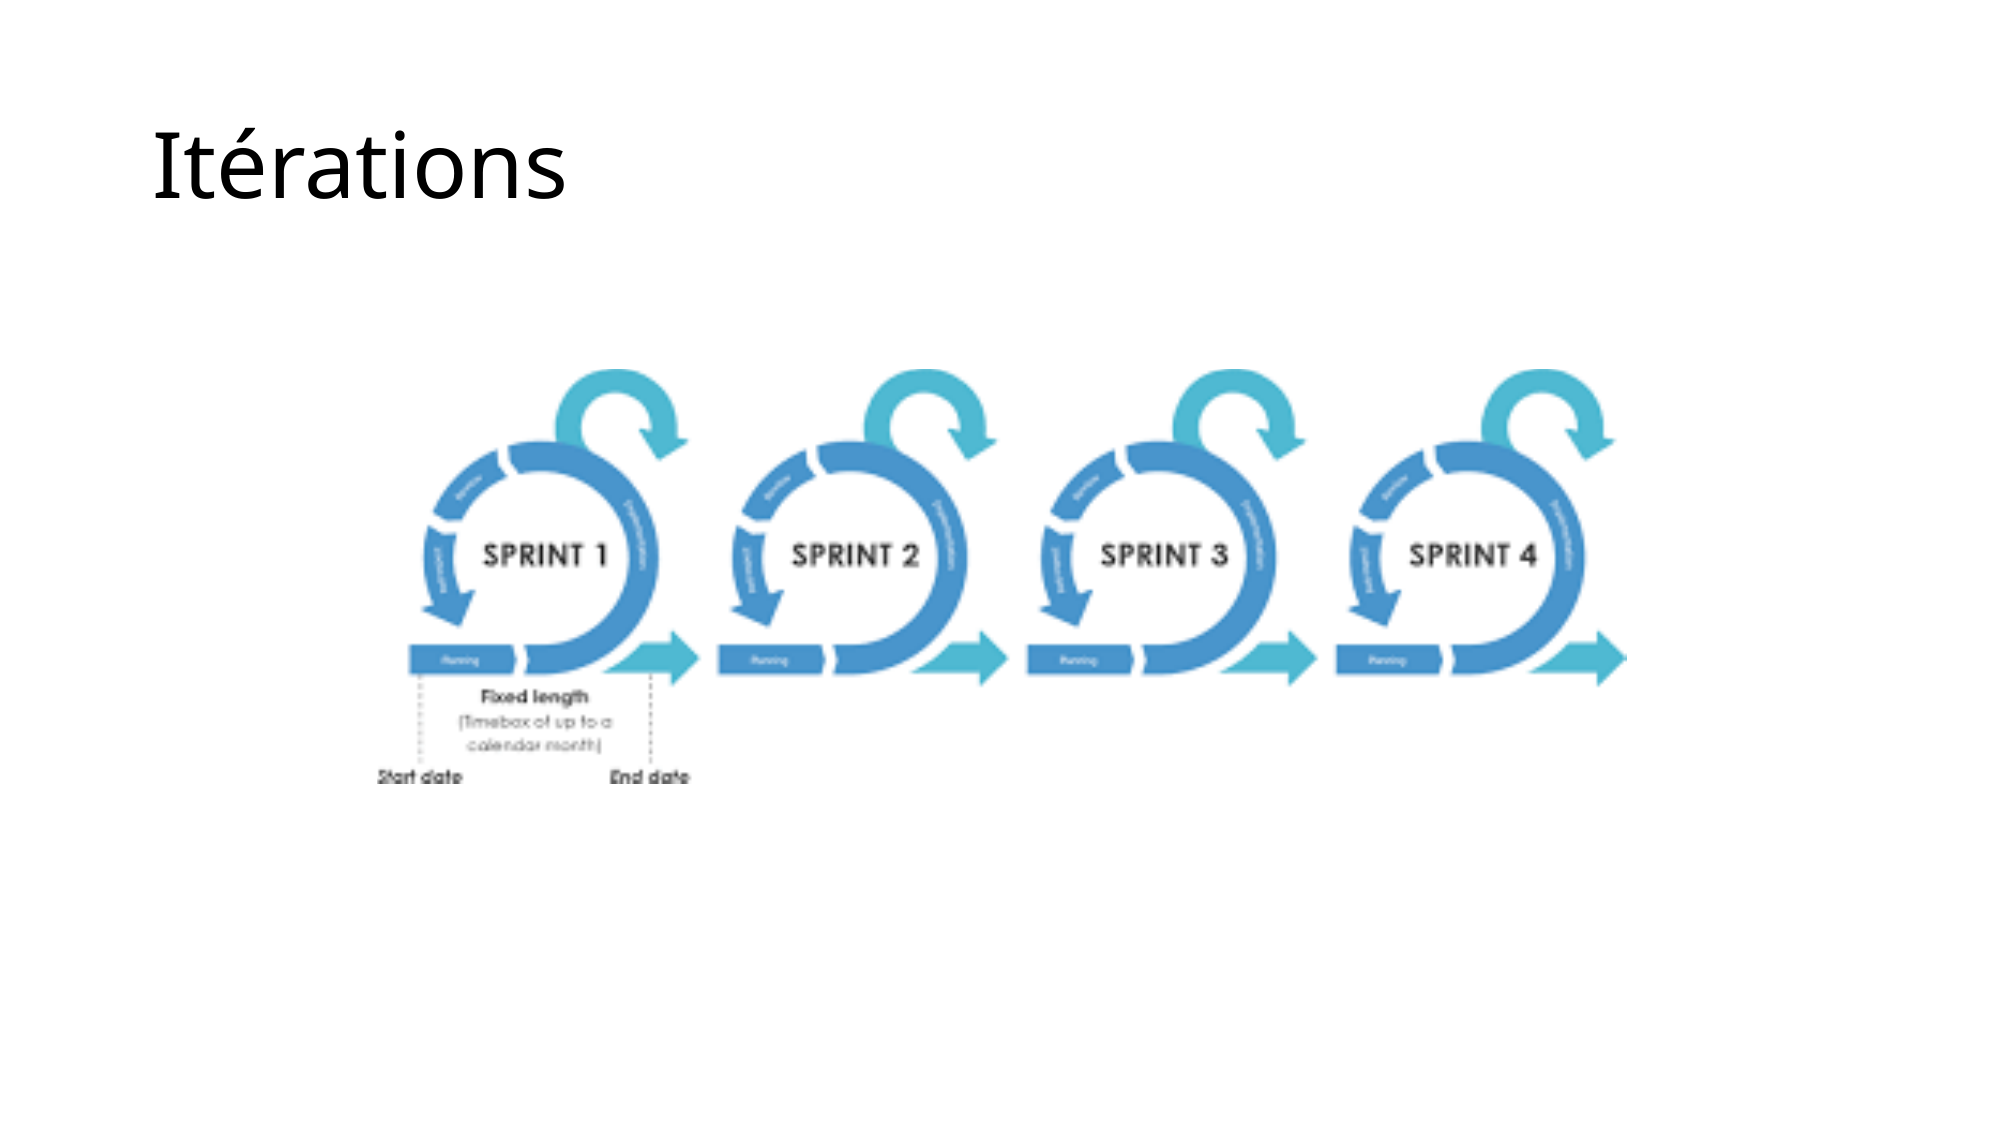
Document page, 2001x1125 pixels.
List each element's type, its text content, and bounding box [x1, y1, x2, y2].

title Itérations [137, 59, 1863, 278]
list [377, 369, 1627, 784]
